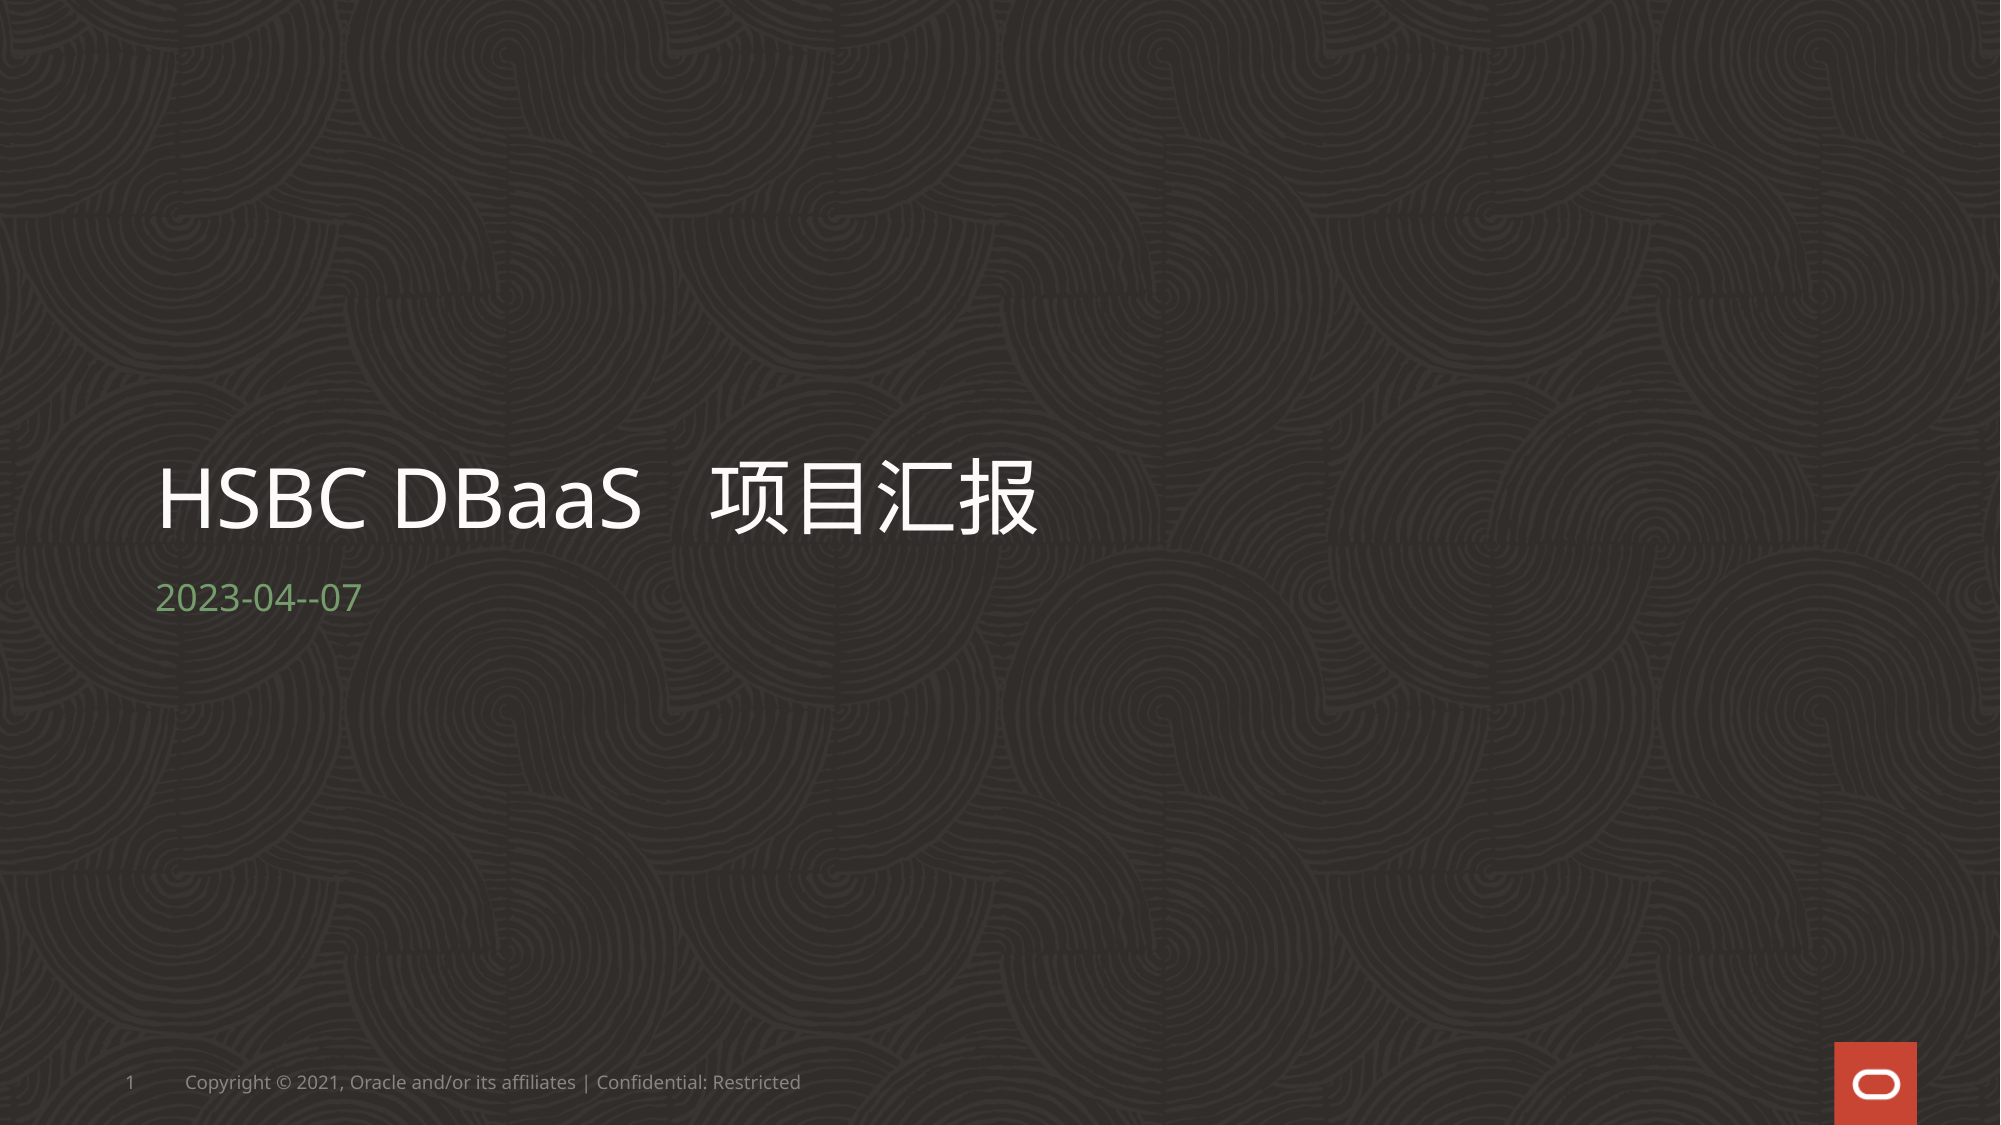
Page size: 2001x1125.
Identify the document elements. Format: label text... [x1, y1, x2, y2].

picture [0, 0, 2000, 1125]
footer Copyright © 2021, Oracle and/or its affiliates | Confidential: Restricted [185, 1053, 1128, 1114]
slide_number 1 [125, 1053, 185, 1114]
title HSBC DBaaS 项目汇报 [155, 337, 1822, 548]
list 2023-04--07 [155, 577, 1822, 634]
